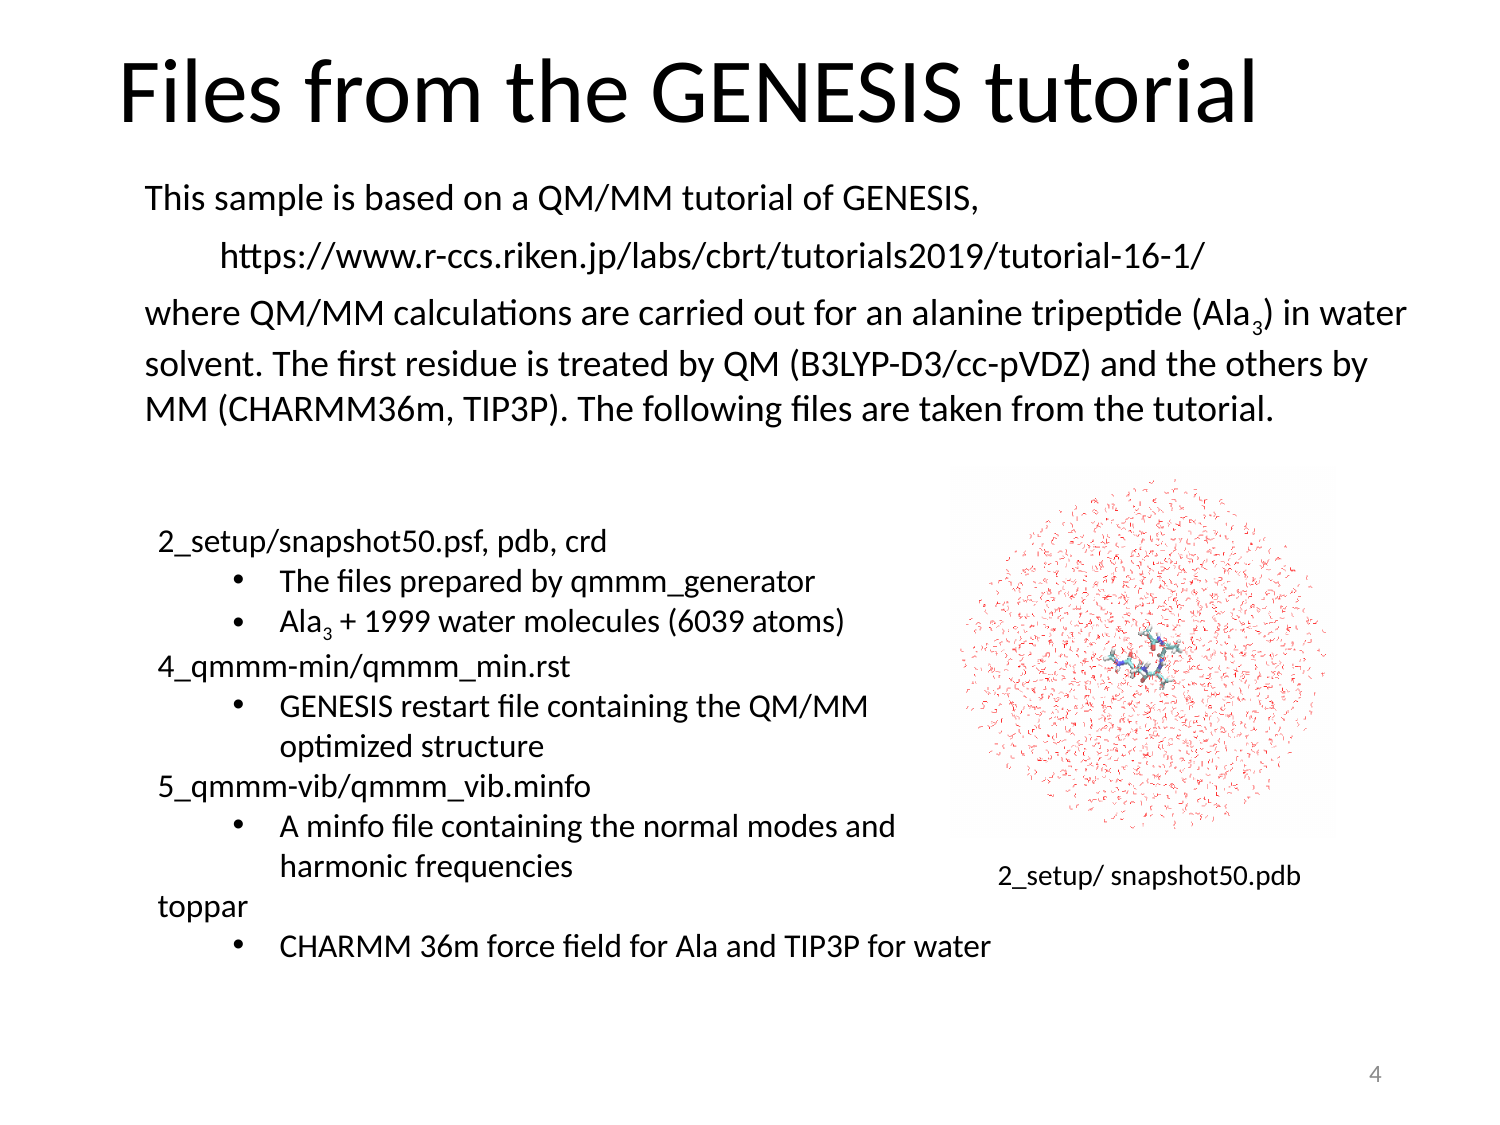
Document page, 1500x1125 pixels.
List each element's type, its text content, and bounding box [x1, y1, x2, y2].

title Files from the GENESIS tutorial [103, 34, 1397, 152]
text_box 2_setup/ snapshot50.pdb [982, 848, 1317, 899]
slide_number 3 [1059, 1042, 1397, 1103]
picture [950, 466, 1336, 838]
text_box 2_setup/snapshot50.psf, pdb, crd The files prepared by qmmm_generator Ala3 + 1999 water molecules (6039 atoms) 4_qmmm-min/qmmm_min.rst GENESIS restart file containing the QM/MM optimized structure 5_qmmm-vib/qmmm_vib.minfo A minfo file containing the normal modes and harmonic frequencies toppar CHARMM 36m force field for Ala and TIP3P for water [142, 511, 1016, 972]
text_box This sample is based on a QM/MM tutorial of GENESIS, https://www.r-ccs.riken.jp/labs/cbrt/tutorials2019/tutorial-16-1/ where QM/MM calculations are carried out for an alanine tripeptide (Ala3) in water solvent. The first residue is treated by QM (B3LYP-D3/cc-pVDZ) and the others by MM (CHARMM36m, TIP3P). The following files are taken from the tutorial. [129, 165, 1423, 437]
